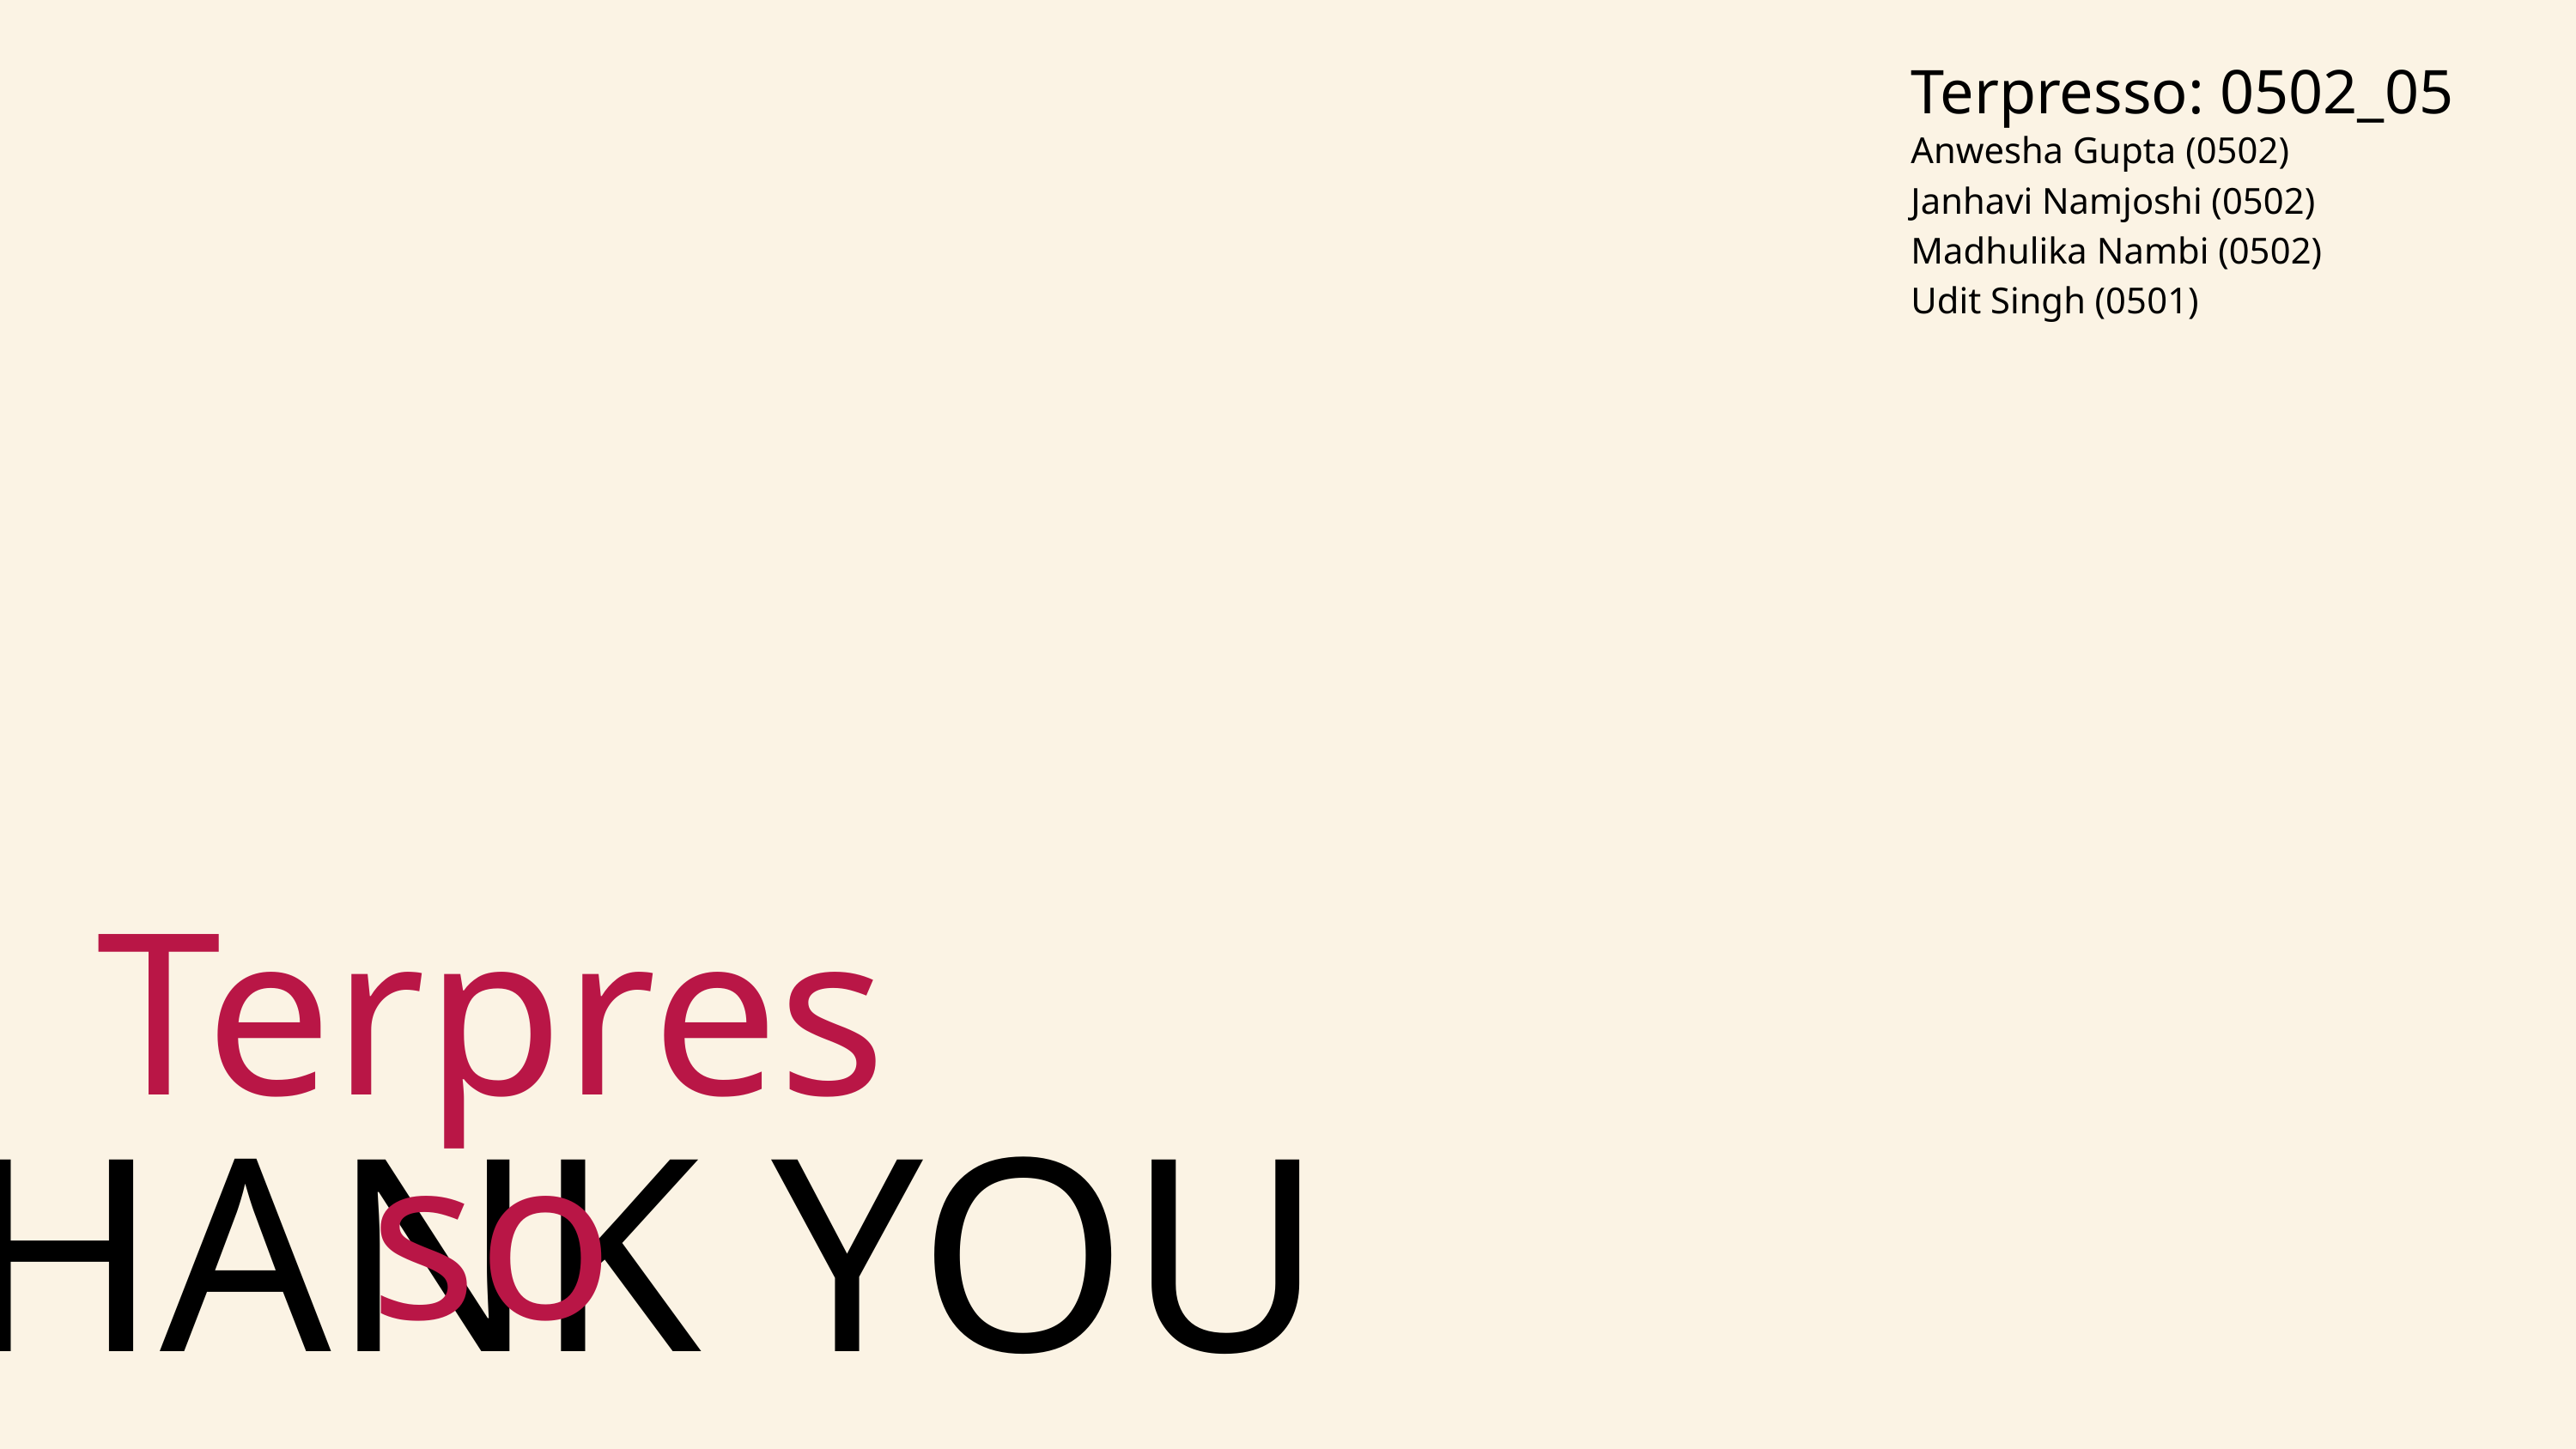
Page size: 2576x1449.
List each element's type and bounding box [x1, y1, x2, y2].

text_box [1911, 49, 2576, 319]
text_box [0, 888, 1467, 1430]
